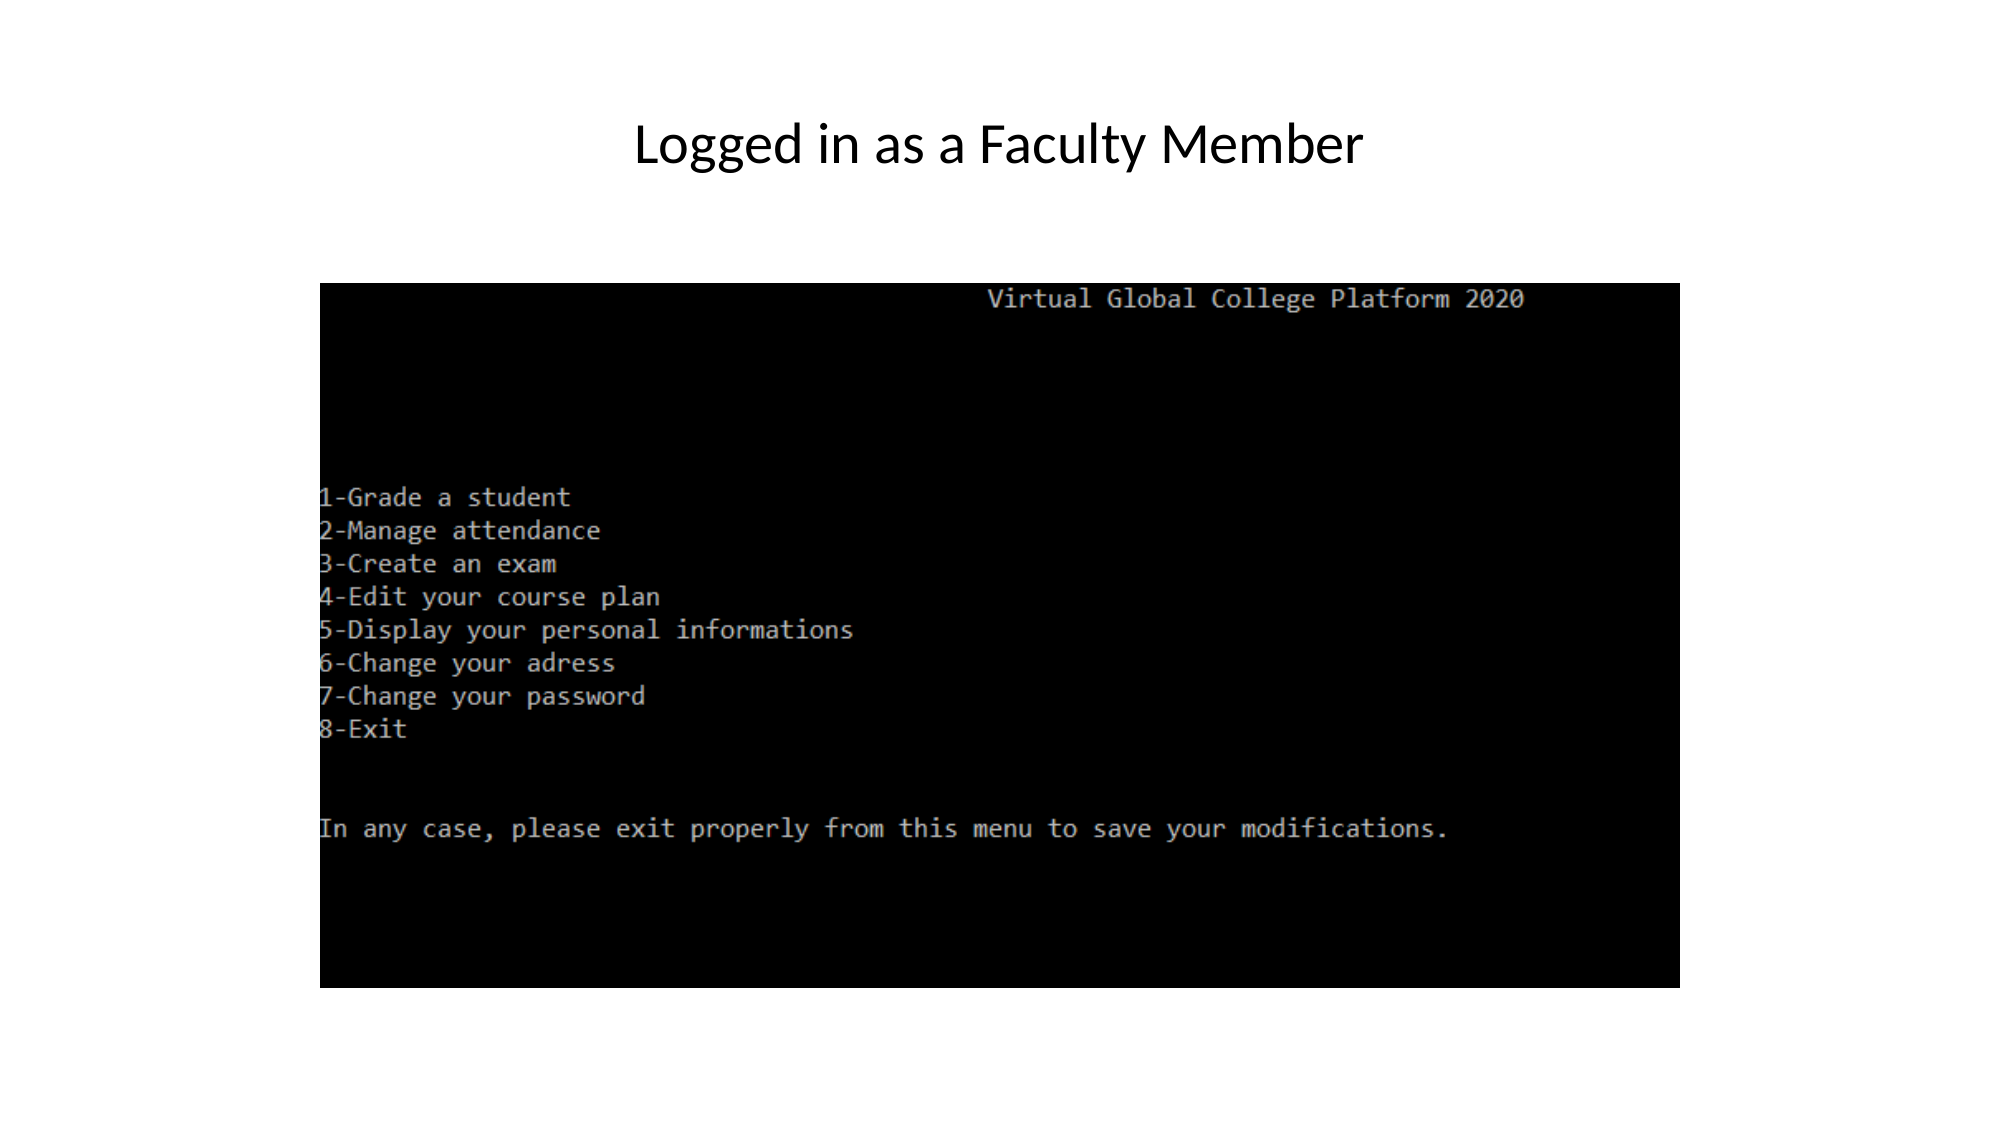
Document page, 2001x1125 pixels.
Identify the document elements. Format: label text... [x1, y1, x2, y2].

picture [320, 283, 1680, 988]
text_box Logged in as a Faculty Member [606, 97, 1393, 183]
